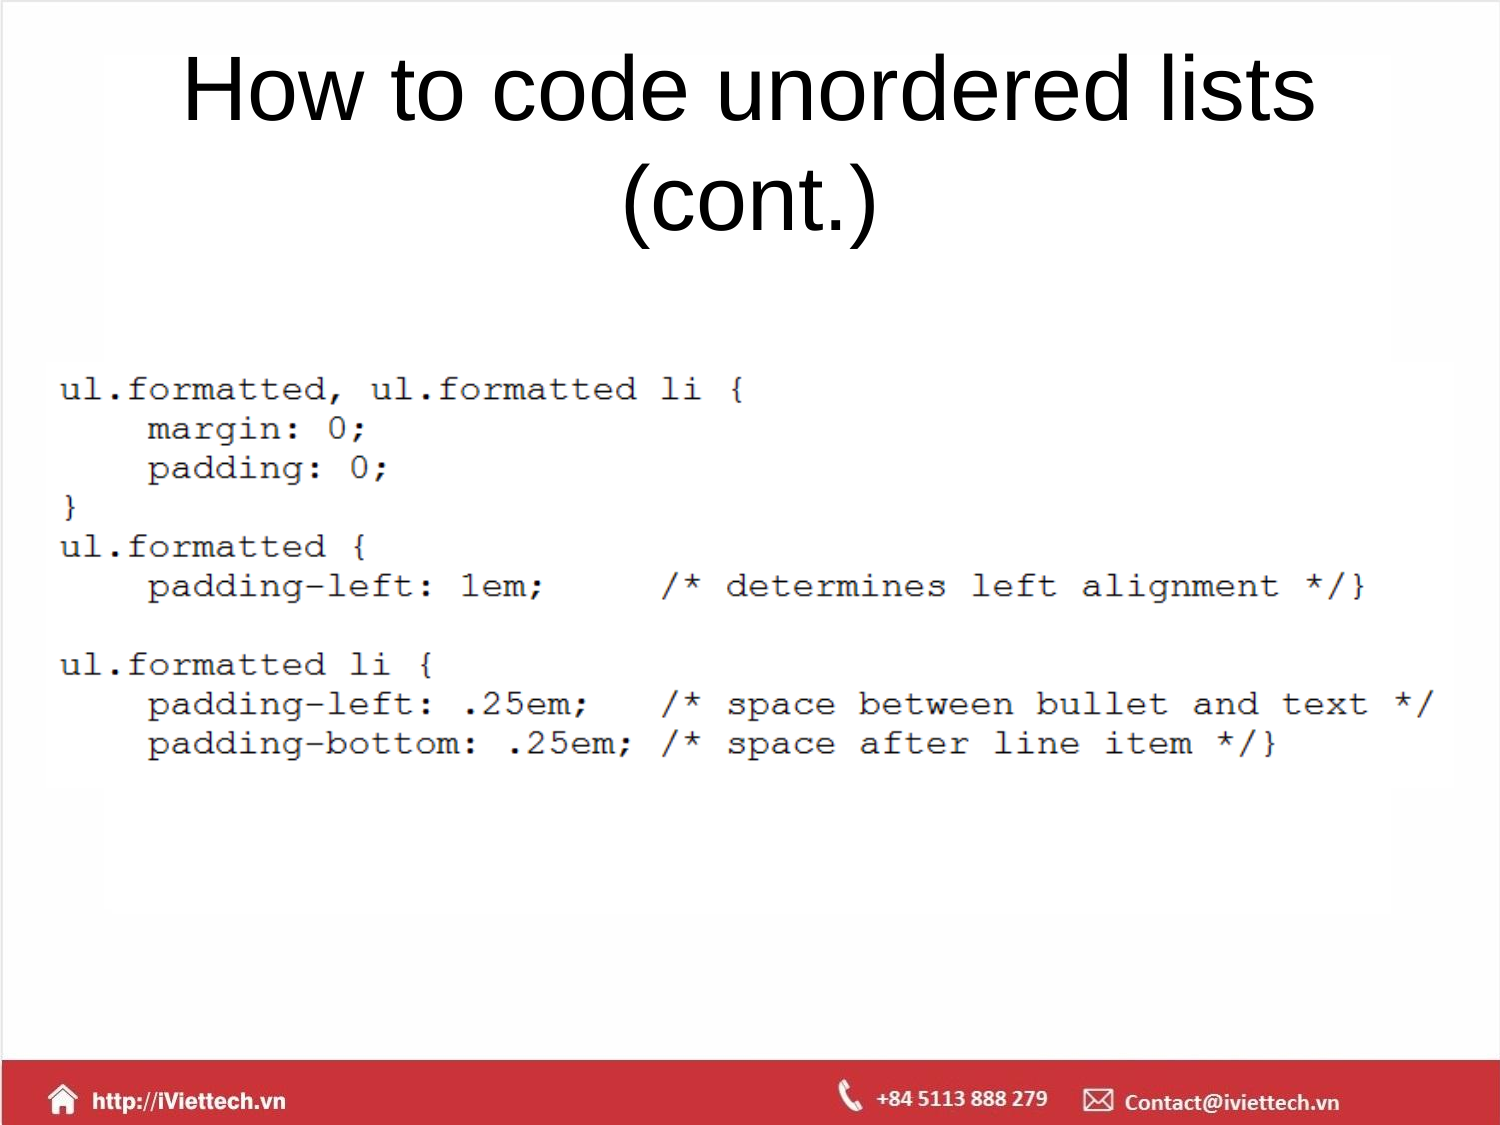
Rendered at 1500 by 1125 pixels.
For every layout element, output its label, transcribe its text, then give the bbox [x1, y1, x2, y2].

picture [0, 0, 1500, 1125]
title How to code unordered lists (cont.) [75, 45, 1425, 233]
